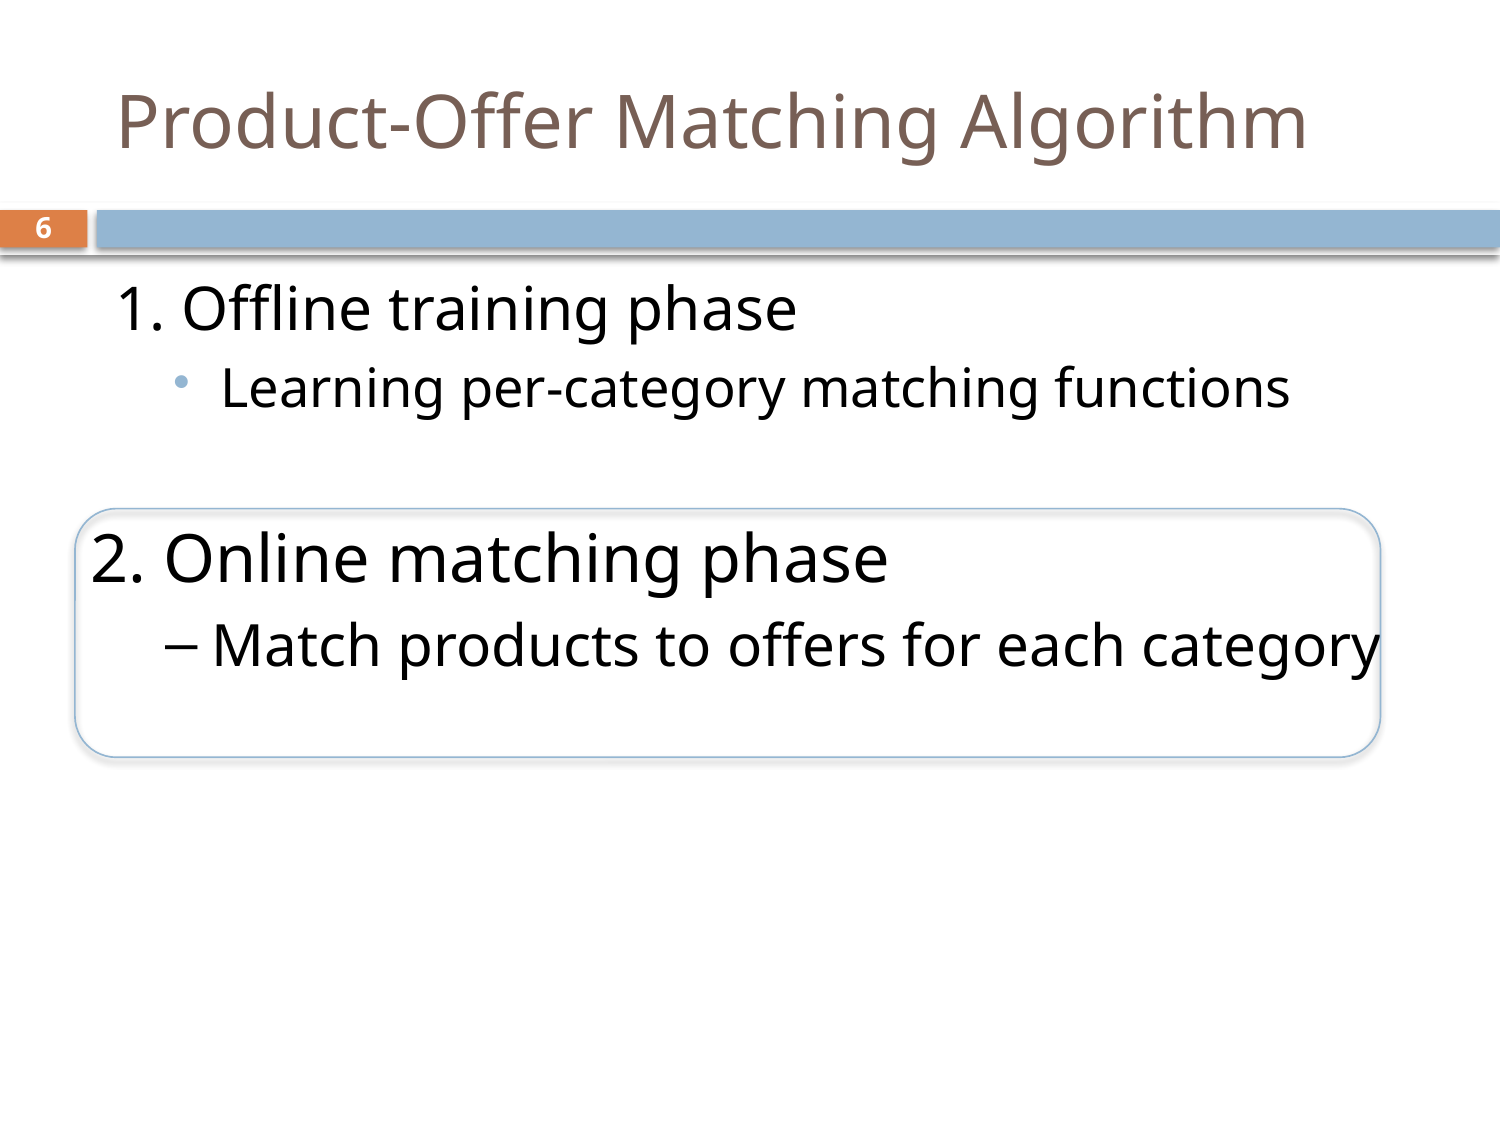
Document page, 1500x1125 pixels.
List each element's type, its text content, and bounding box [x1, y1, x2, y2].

list 1. Offline training phase Learning per-category matching functions [100, 262, 1438, 1000]
title Product-Offer Matching Algorithm [100, 37, 1438, 200]
text_box [74, 507, 1382, 759]
text_box 2. Online matching phase Match products to offers for each category [74, 508, 1425, 1125]
slide_number 6 [0, 208, 88, 249]
